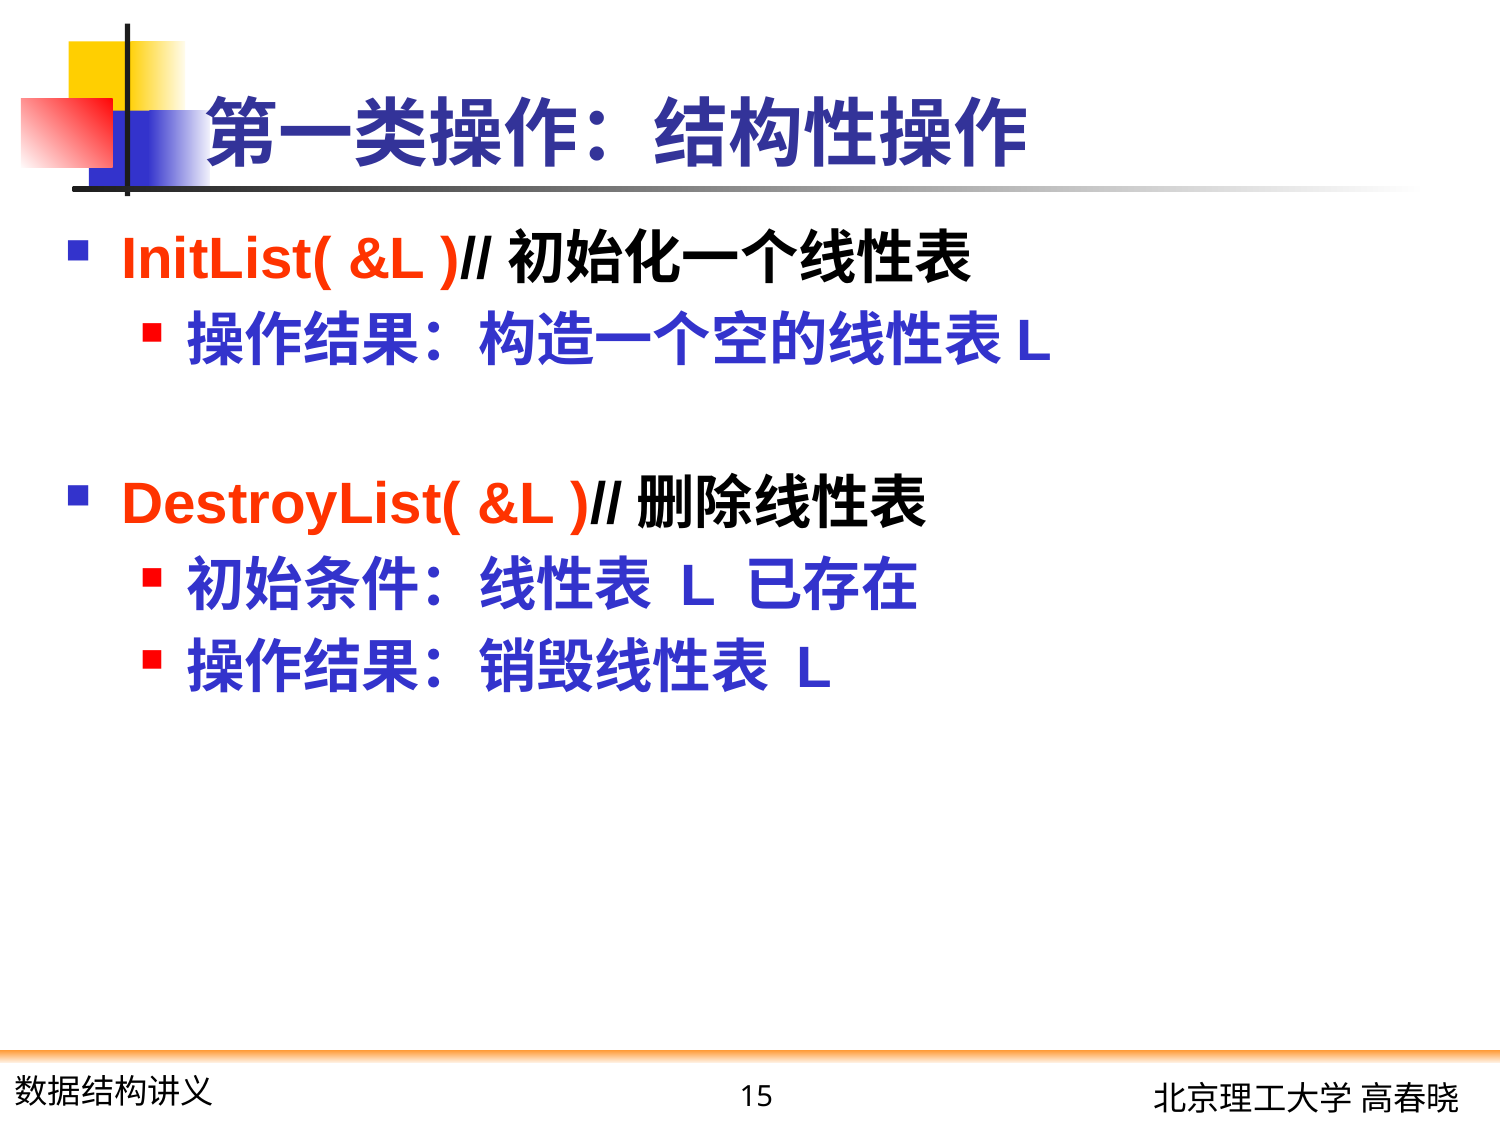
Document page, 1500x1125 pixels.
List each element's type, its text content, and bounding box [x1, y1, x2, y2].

slide_number 15 [599, 1049, 913, 1125]
list InitList( &L )//初始化一个线性表 操作结果：构造一个空的线性表L DestroyList( &L )//删除线性表 初始条件：线性表 L 已存在 操作结果：销毁线性表 L [50, 212, 1469, 1038]
title 第一类操作：结构性操作 [188, 19, 1468, 183]
